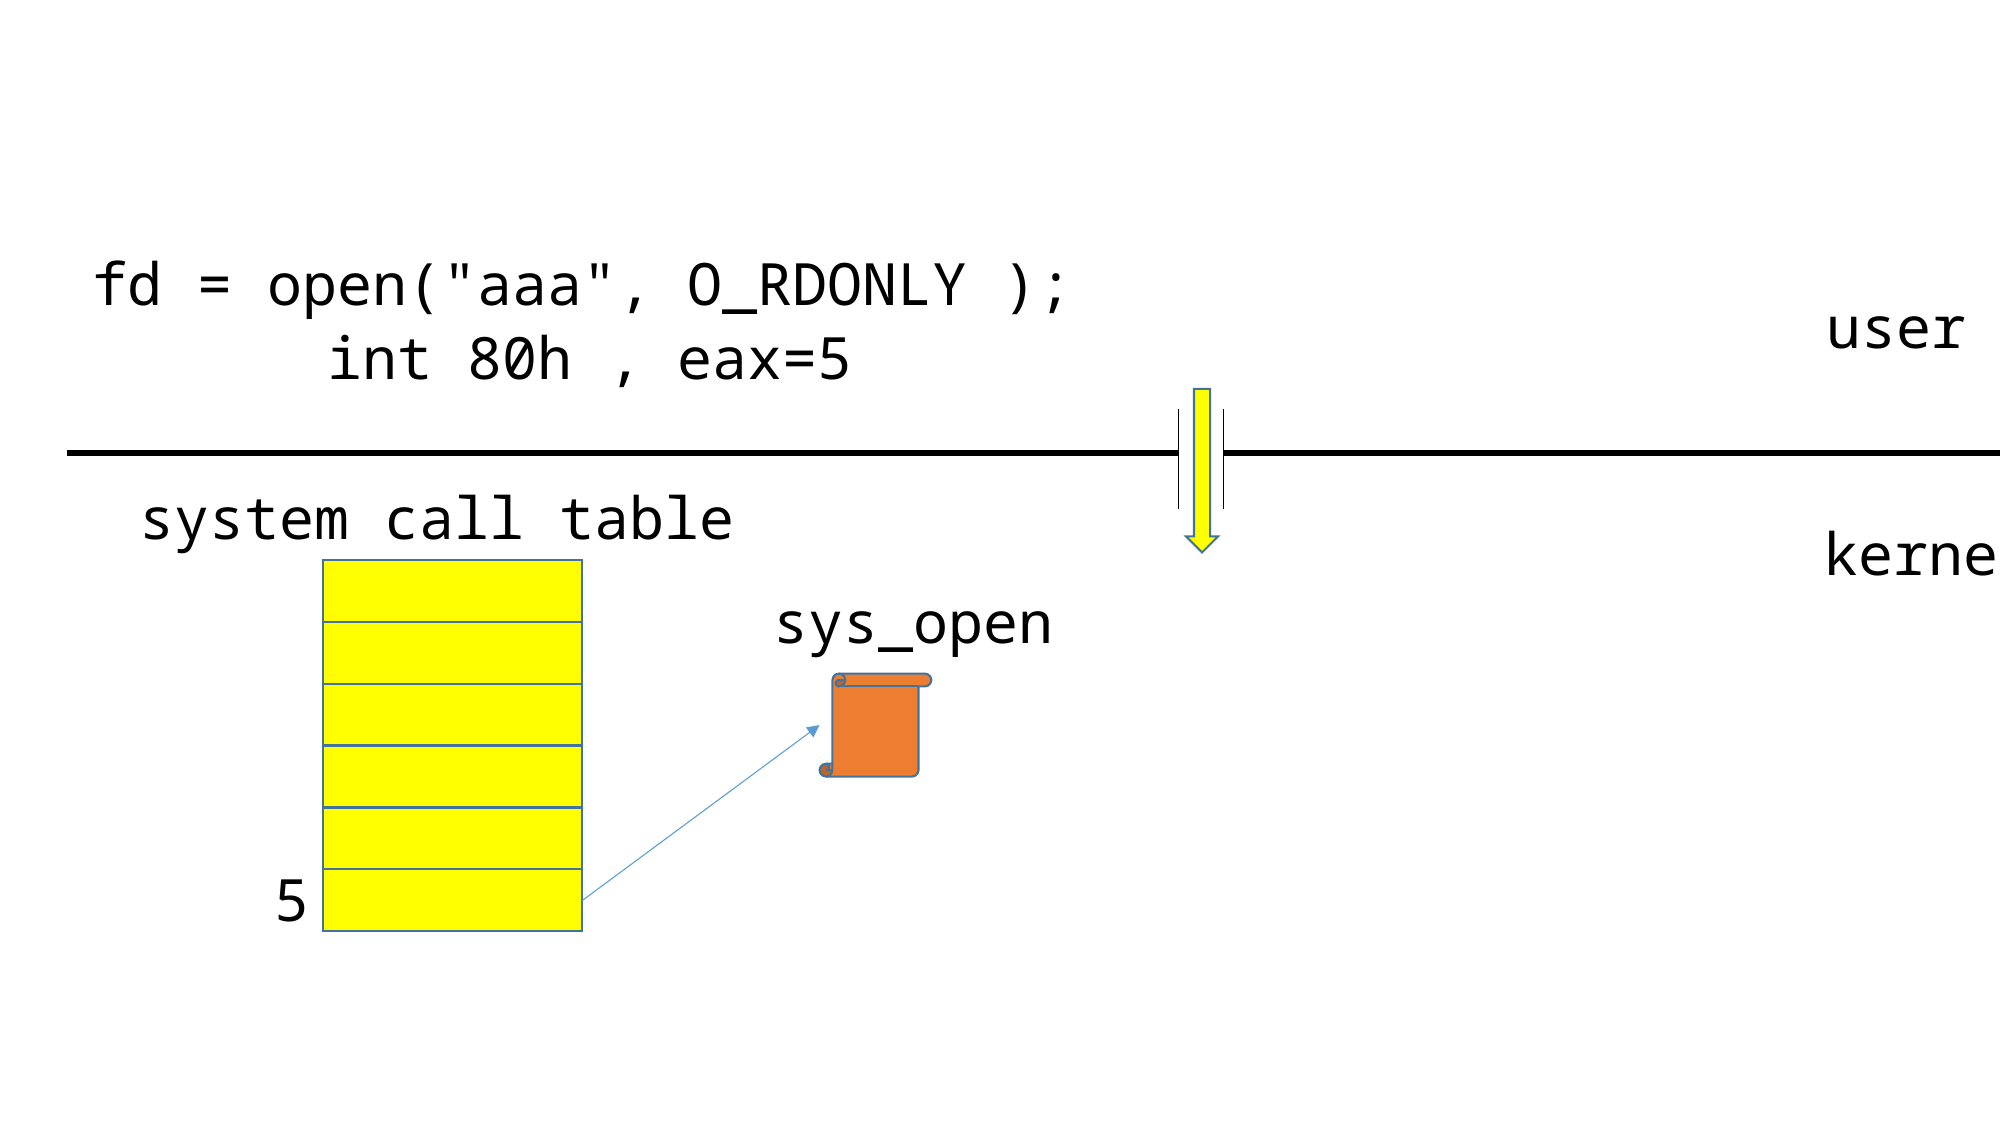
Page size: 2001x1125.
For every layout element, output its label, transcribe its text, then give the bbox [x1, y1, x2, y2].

text_box [831, 672, 933, 778]
text_box [322, 683, 583, 745]
text_box fd = open("aaa", O_RDONLY ); [77, 239, 1088, 325]
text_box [582, 725, 833, 901]
text_box [325, 868, 583, 932]
text_box kernel mode [1809, 509, 2000, 595]
text_box [1183, 387, 1221, 554]
text_box sys_open [759, 577, 1069, 663]
text_box system call table [124, 474, 750, 559]
text_box user mode [1811, 282, 2000, 368]
text_box 5 [259, 856, 325, 941]
text_box int 80h , eax=5 [313, 314, 868, 399]
text_box [322, 621, 583, 683]
text_box [322, 559, 583, 621]
text_box [322, 745, 582, 806]
text_box [322, 806, 582, 868]
